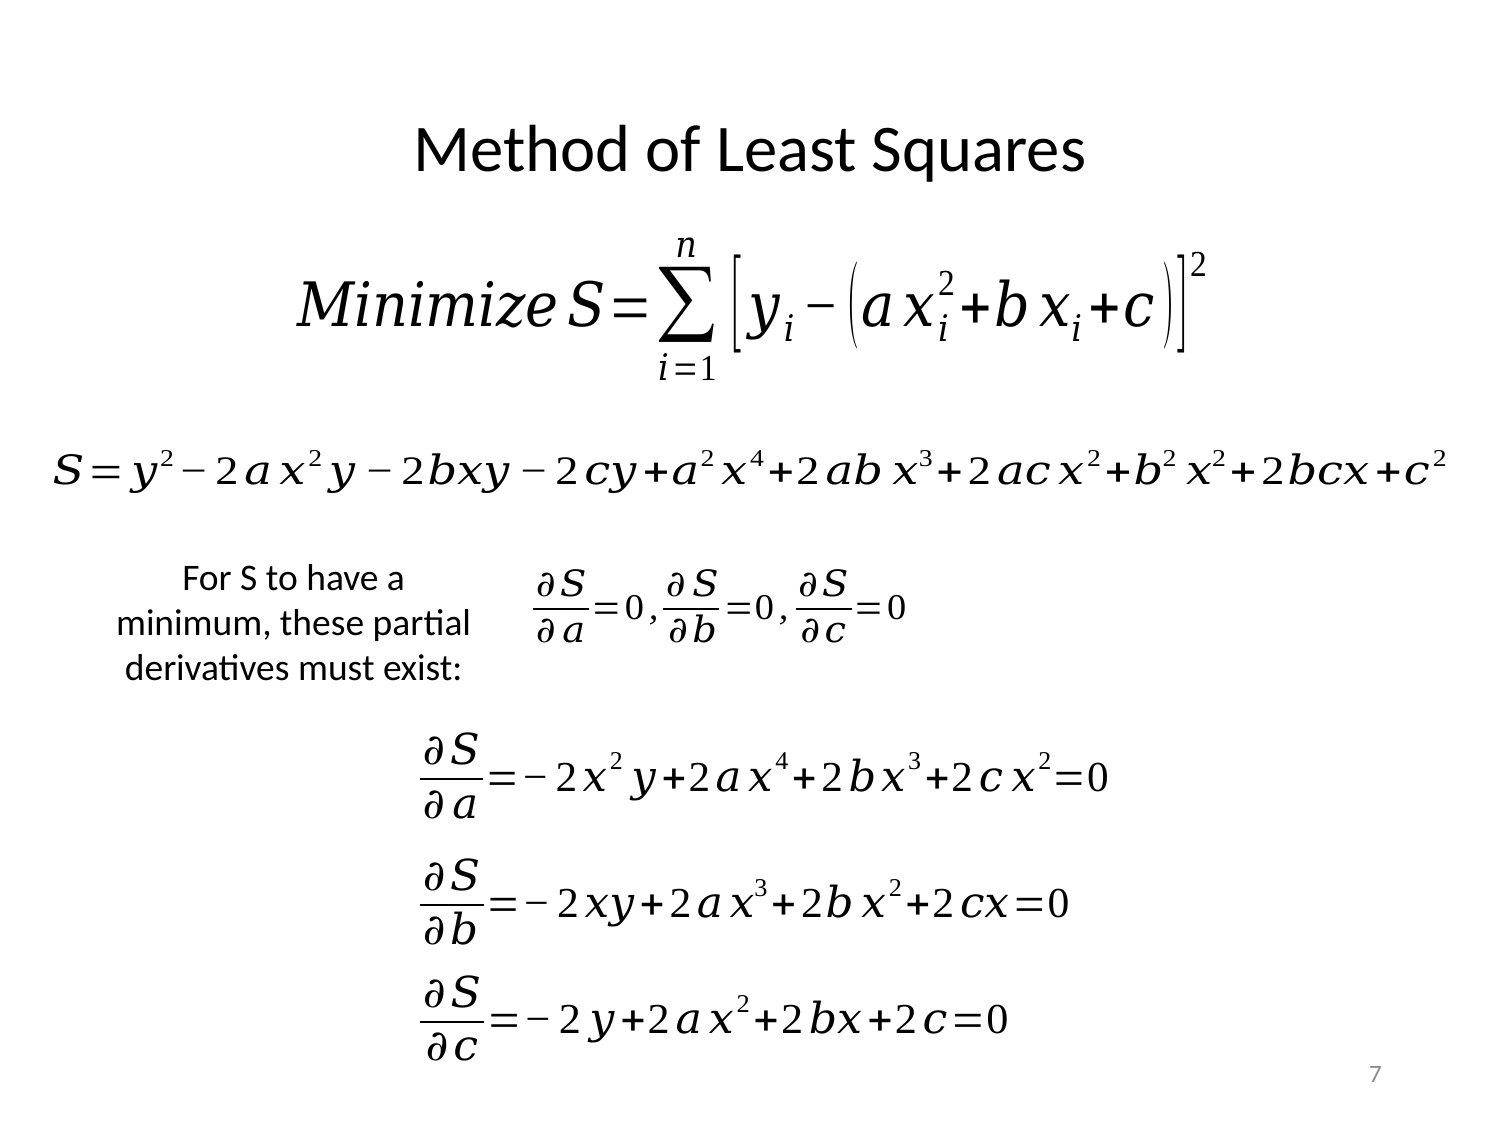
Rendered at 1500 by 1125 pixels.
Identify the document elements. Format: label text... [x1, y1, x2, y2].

slide_number 7 [1059, 1042, 1397, 1103]
text_box For S to have a minimum, these partial derivatives must exist: [88, 545, 500, 696]
title Method of Least Squares [103, 59, 1397, 241]
